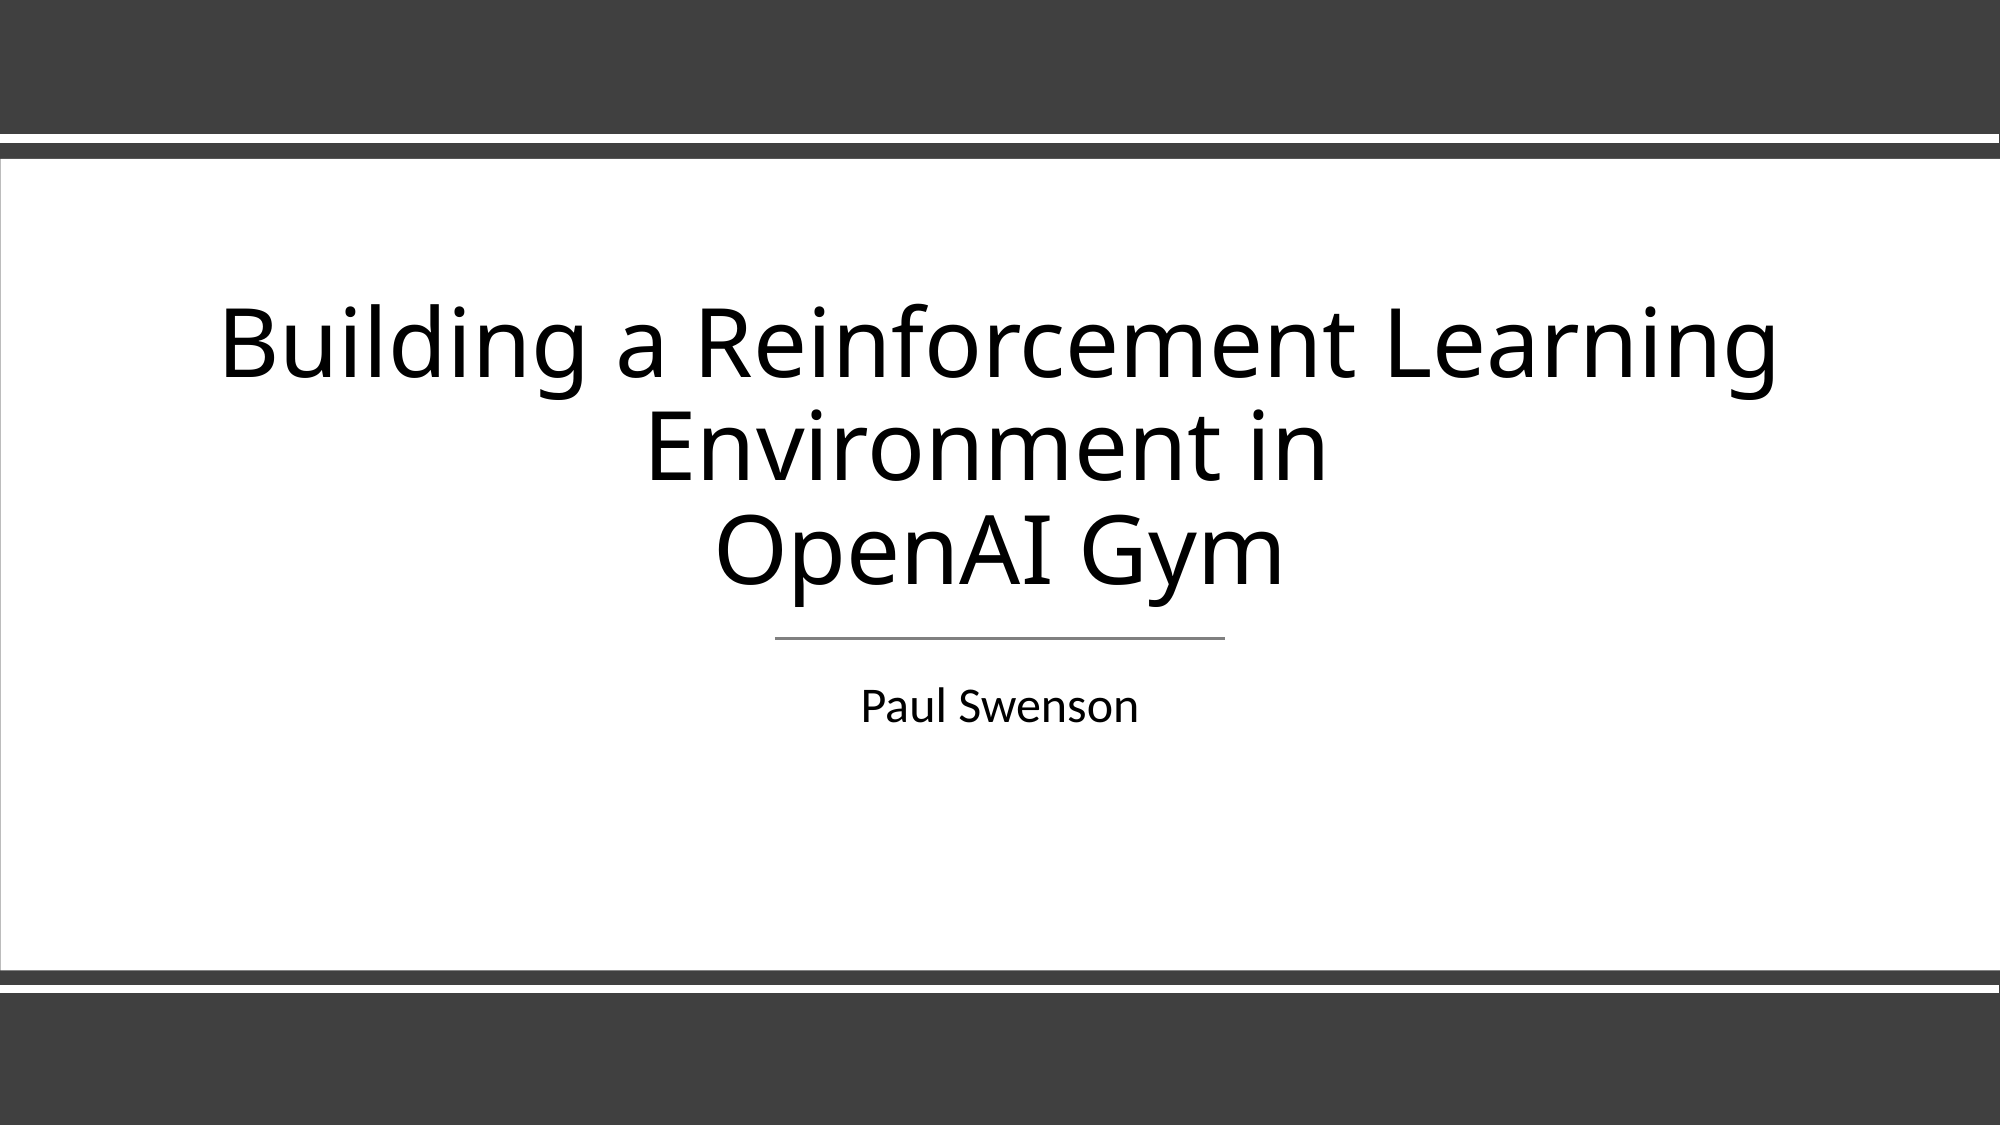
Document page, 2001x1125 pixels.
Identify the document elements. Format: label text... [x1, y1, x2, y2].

text_box [0, 971, 2000, 988]
text_box [0, 0, 2000, 138]
text_box [0, 990, 2000, 1125]
text_box [0, 139, 2000, 158]
text_box [0, 158, 2000, 971]
title Building a Reinforcement Learning Environment in OpenAI Gym [130, 256, 1870, 613]
subtitle Paul Swenson [130, 671, 1870, 860]
